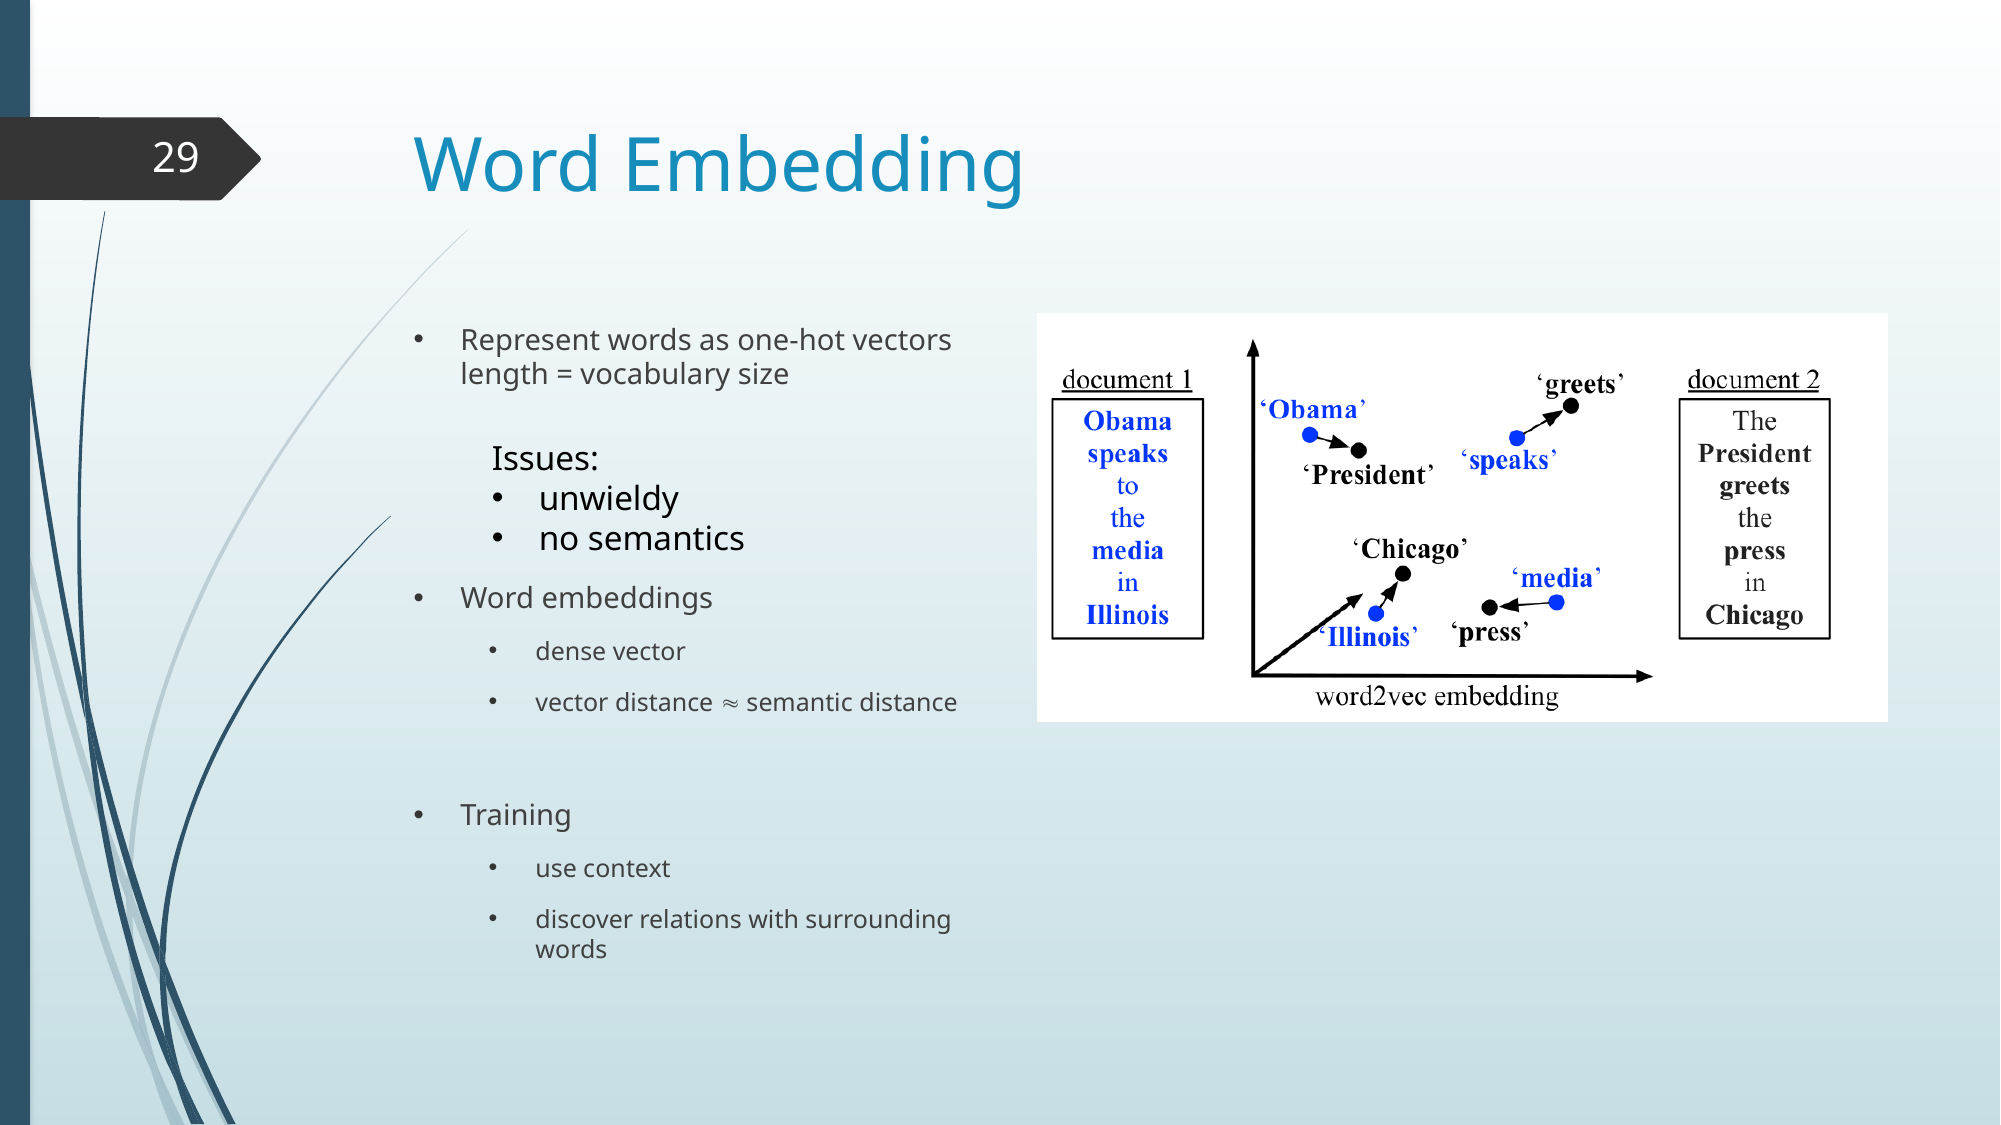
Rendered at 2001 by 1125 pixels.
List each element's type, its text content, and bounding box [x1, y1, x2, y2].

list Represent words as one-hot vectors length = vocabulary size Word embeddings dense vector vector distance  semantic distance Training use context discover relations with surrounding words [398, 313, 974, 1013]
text_box Issues: unwieldy no semantics [477, 429, 761, 565]
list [1036, 312, 1888, 722]
slide_number 29 [87, 129, 216, 190]
title Word Embedding [398, 104, 1111, 214]
